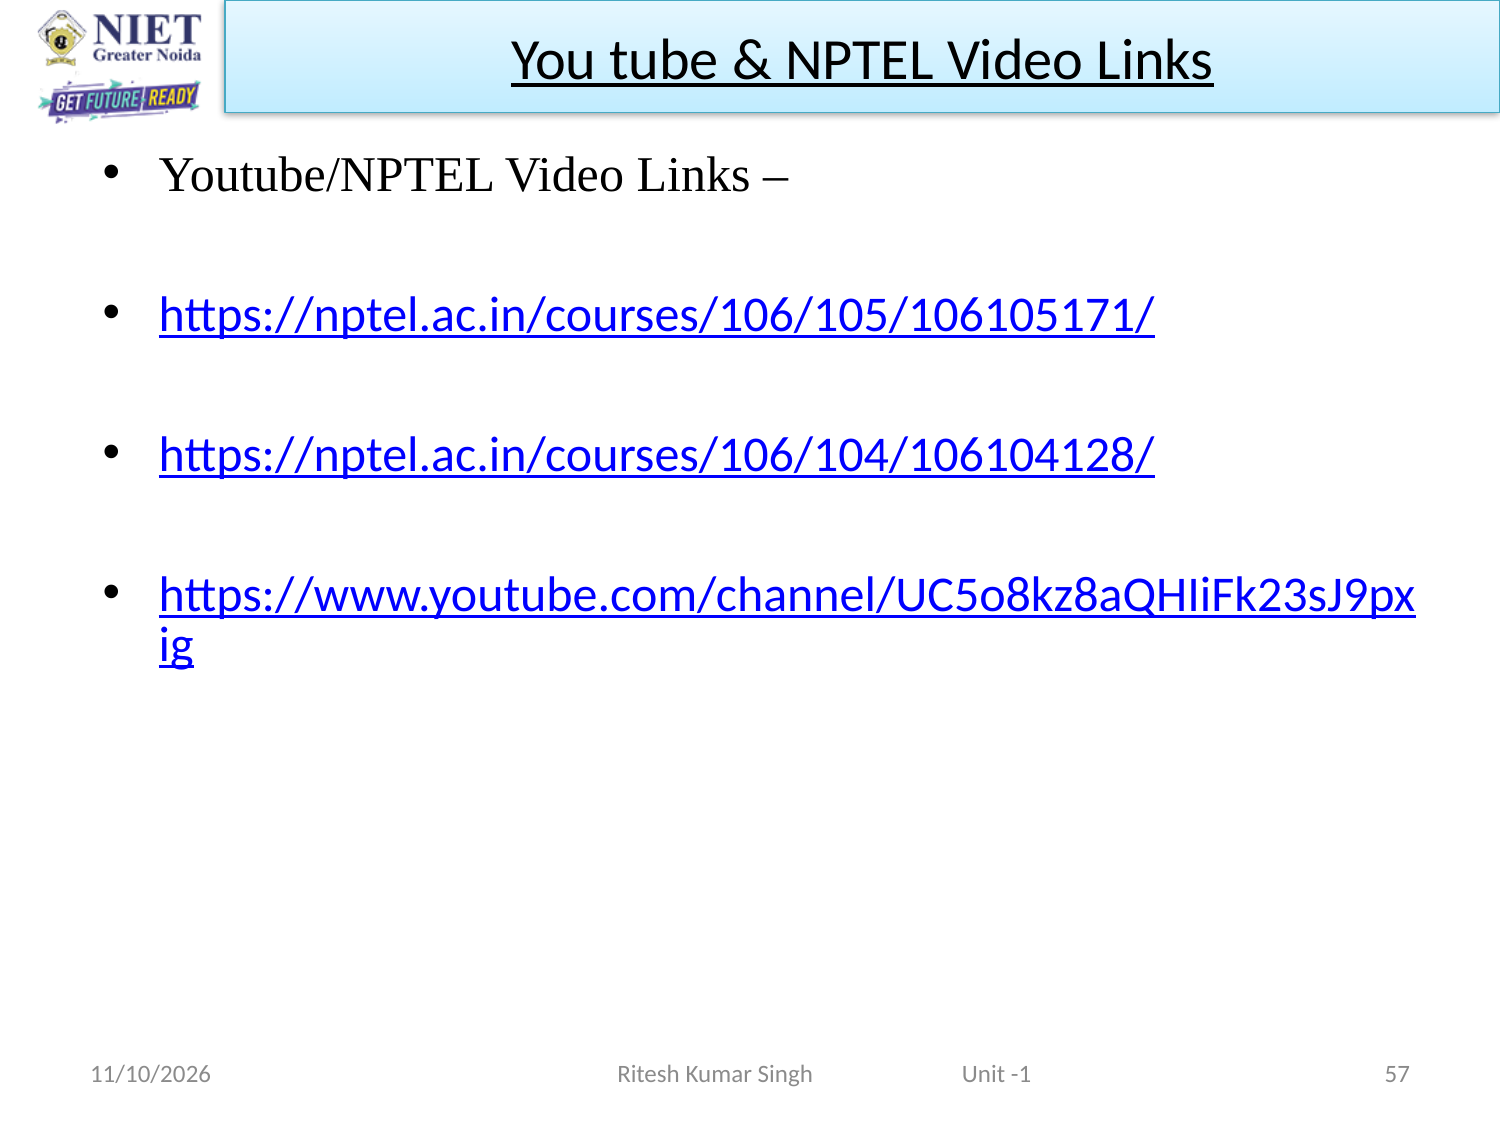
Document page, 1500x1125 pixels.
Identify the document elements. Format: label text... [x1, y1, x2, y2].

text_box You tube & NPTEL Video Links [238, 0, 1500, 113]
footer Ritesh Kumar Singh Unit -1 [412, 1042, 1074, 1103]
picture [0, 0, 238, 135]
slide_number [75, 1042, 412, 1103]
list Youtube/NPTEL Video Links – https://nptel.ac.in/courses/106/105/106105171/ https://nptel.ac.in/courses/106/104/106104128/ https://www.youtube.com/channel/UC5o8kz8aQHIiFk23sJ9pxig [87, 133, 1438, 1001]
slide_number 57 [1074, 1042, 1425, 1103]
